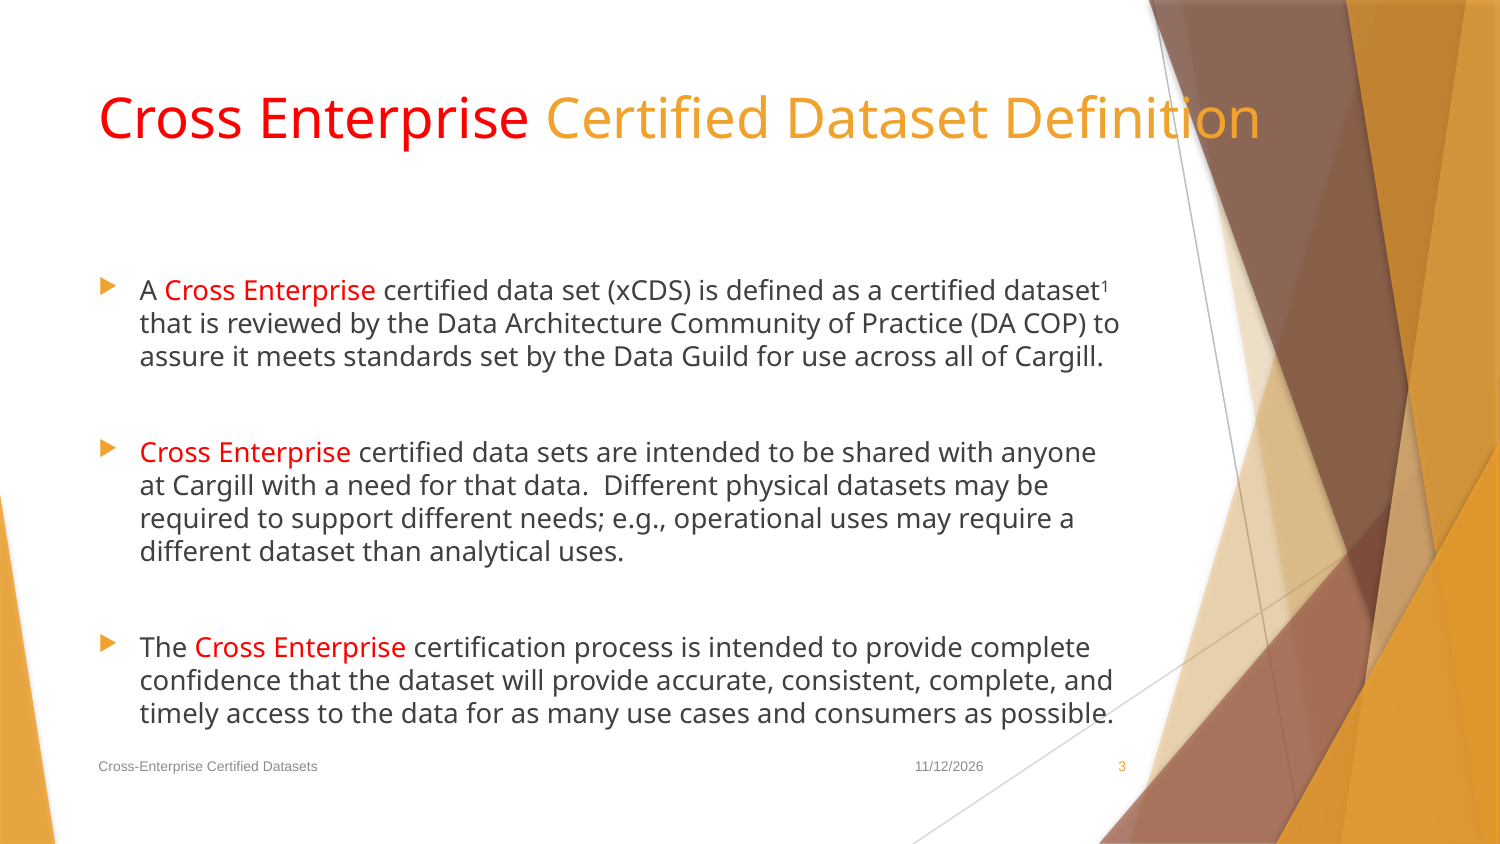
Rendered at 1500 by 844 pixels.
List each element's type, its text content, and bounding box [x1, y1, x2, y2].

list A Cross Enterprise certified data set (xCDS) is defined as a certified dataset1 that is reviewed by the Data Architecture Community of Practice (DA COP) to assure it meets standards set by the Data Guild for use across all of Cargill. Cross Enterprise certified data sets are intended to be shared with anyone at Cargill with a need for that data. Different physical datasets may be required to support different needs; e.g., operational uses may require a different dataset than analytical uses. The Cross Enterprise certification process is intended to provide complete confidence that the dataset will provide accurate, consistent, complete, and timely access to the data for as many use cases and consumers as possible. [83, 265, 1141, 744]
slide_number 3 [1056, 743, 1141, 789]
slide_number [886, 743, 999, 789]
footer Cross-Enterprise Certified Datasets [83, 743, 859, 789]
title Cross Enterprise Certified Dataset Definition [83, 75, 1303, 238]
